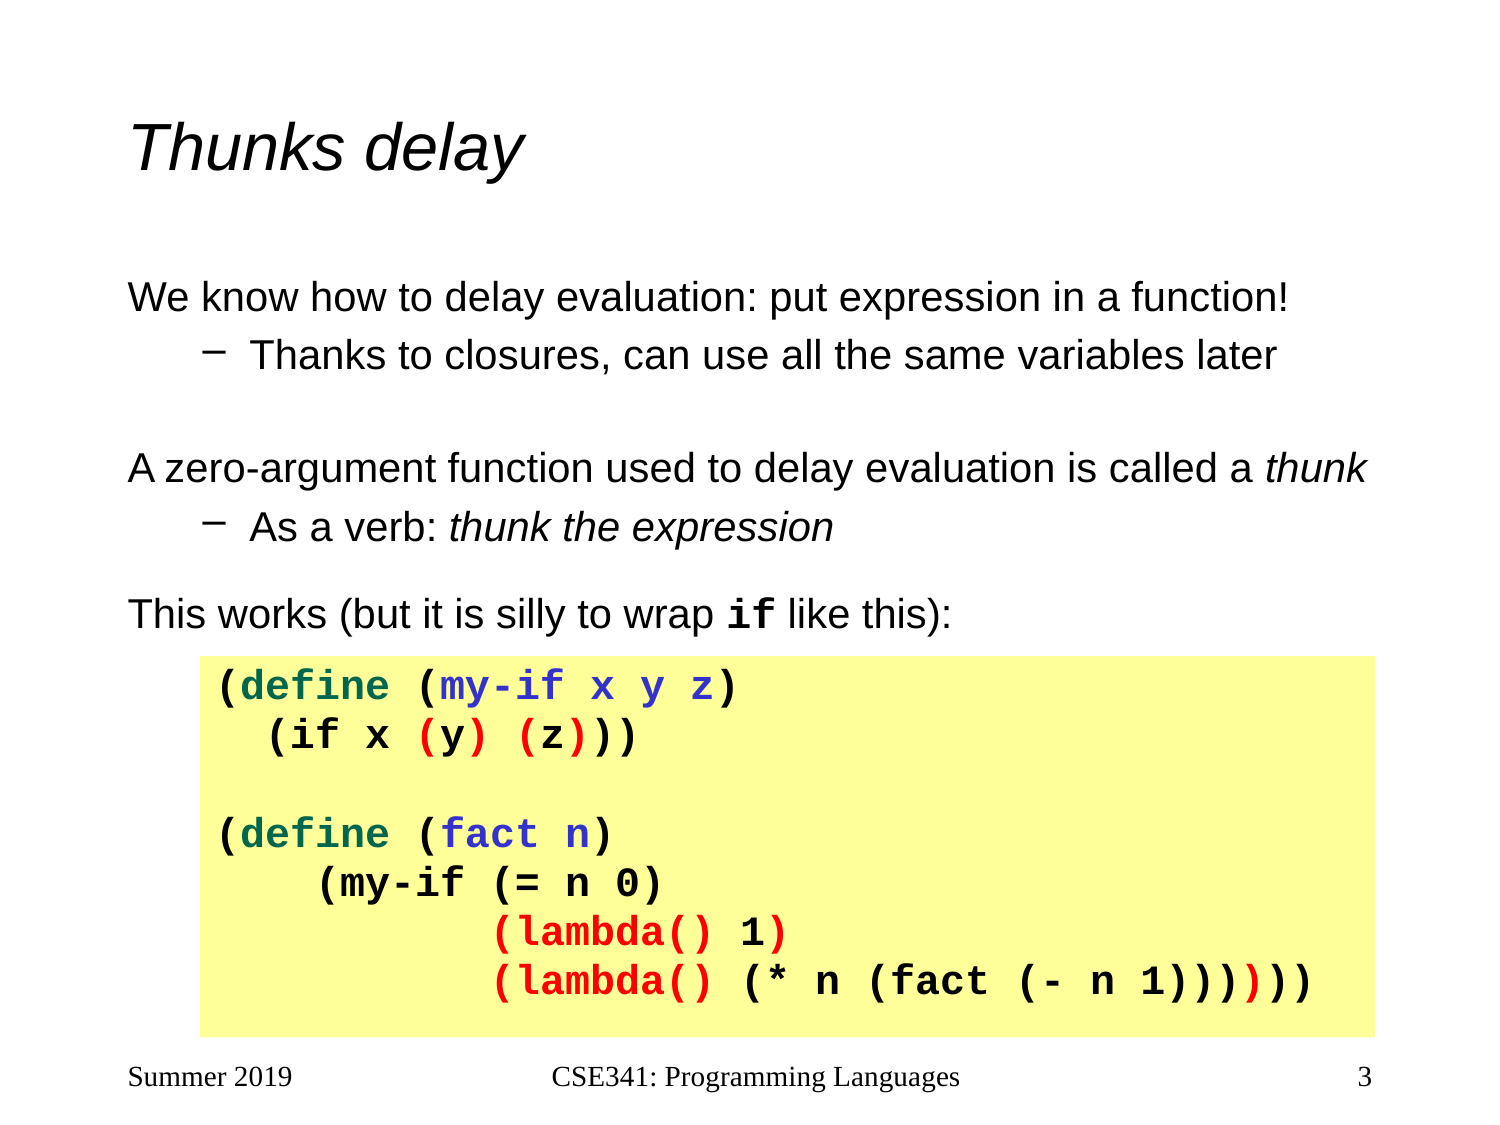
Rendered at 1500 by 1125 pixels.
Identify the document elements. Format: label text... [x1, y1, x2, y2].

list We know how to delay evaluation: put expression in a function! Thanks to closures, can use all the same variables later A zero-argument function used to delay evaluation is called a thunk As a verb: thunk the expression This works (but it is silly to wrap if like this): [112, 262, 1388, 642]
footer CSE341: Programming Languages [474, 1049, 1038, 1125]
slide_number 3 [1074, 1049, 1388, 1125]
text_box (define (my-if x y z) (if x (y) (z))) (define (fact n) (my-if (= n 0) (lambda() 1) (lambda() (* n (fact (- n 1)))))) [200, 656, 1375, 1038]
slide_number Summer 2019 [112, 1049, 426, 1125]
title Thunks delay [112, 49, 1388, 238]
